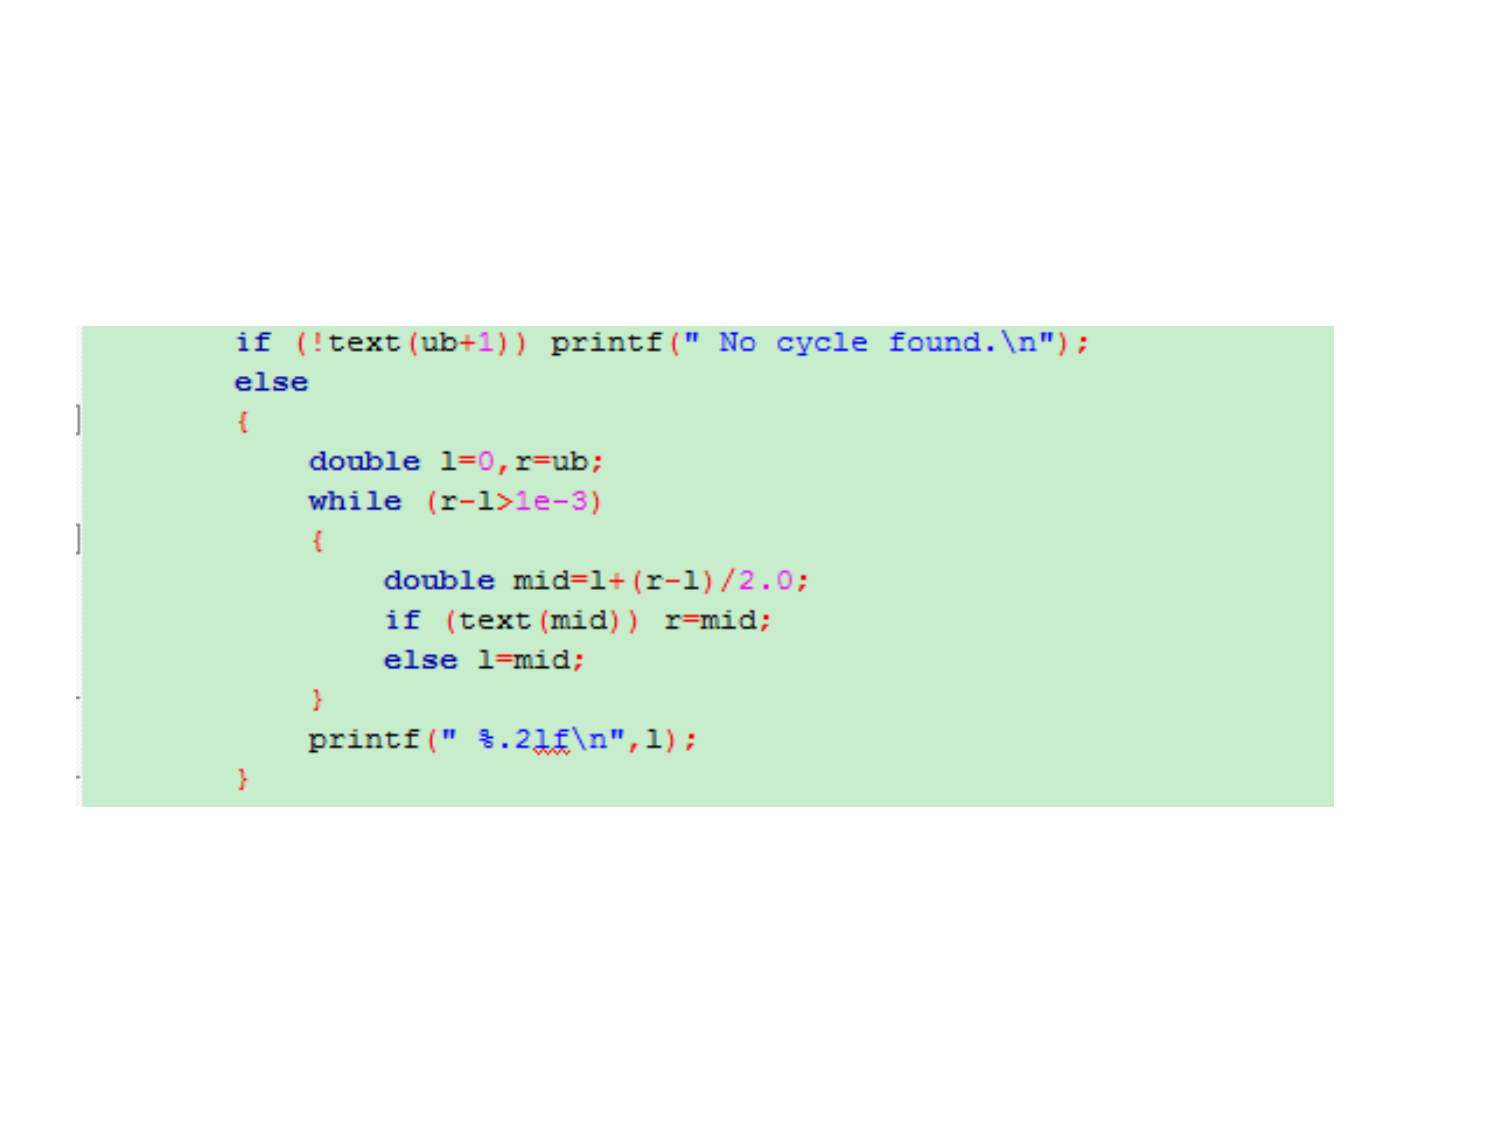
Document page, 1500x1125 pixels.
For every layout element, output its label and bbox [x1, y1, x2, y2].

list [76, 326, 1334, 807]
